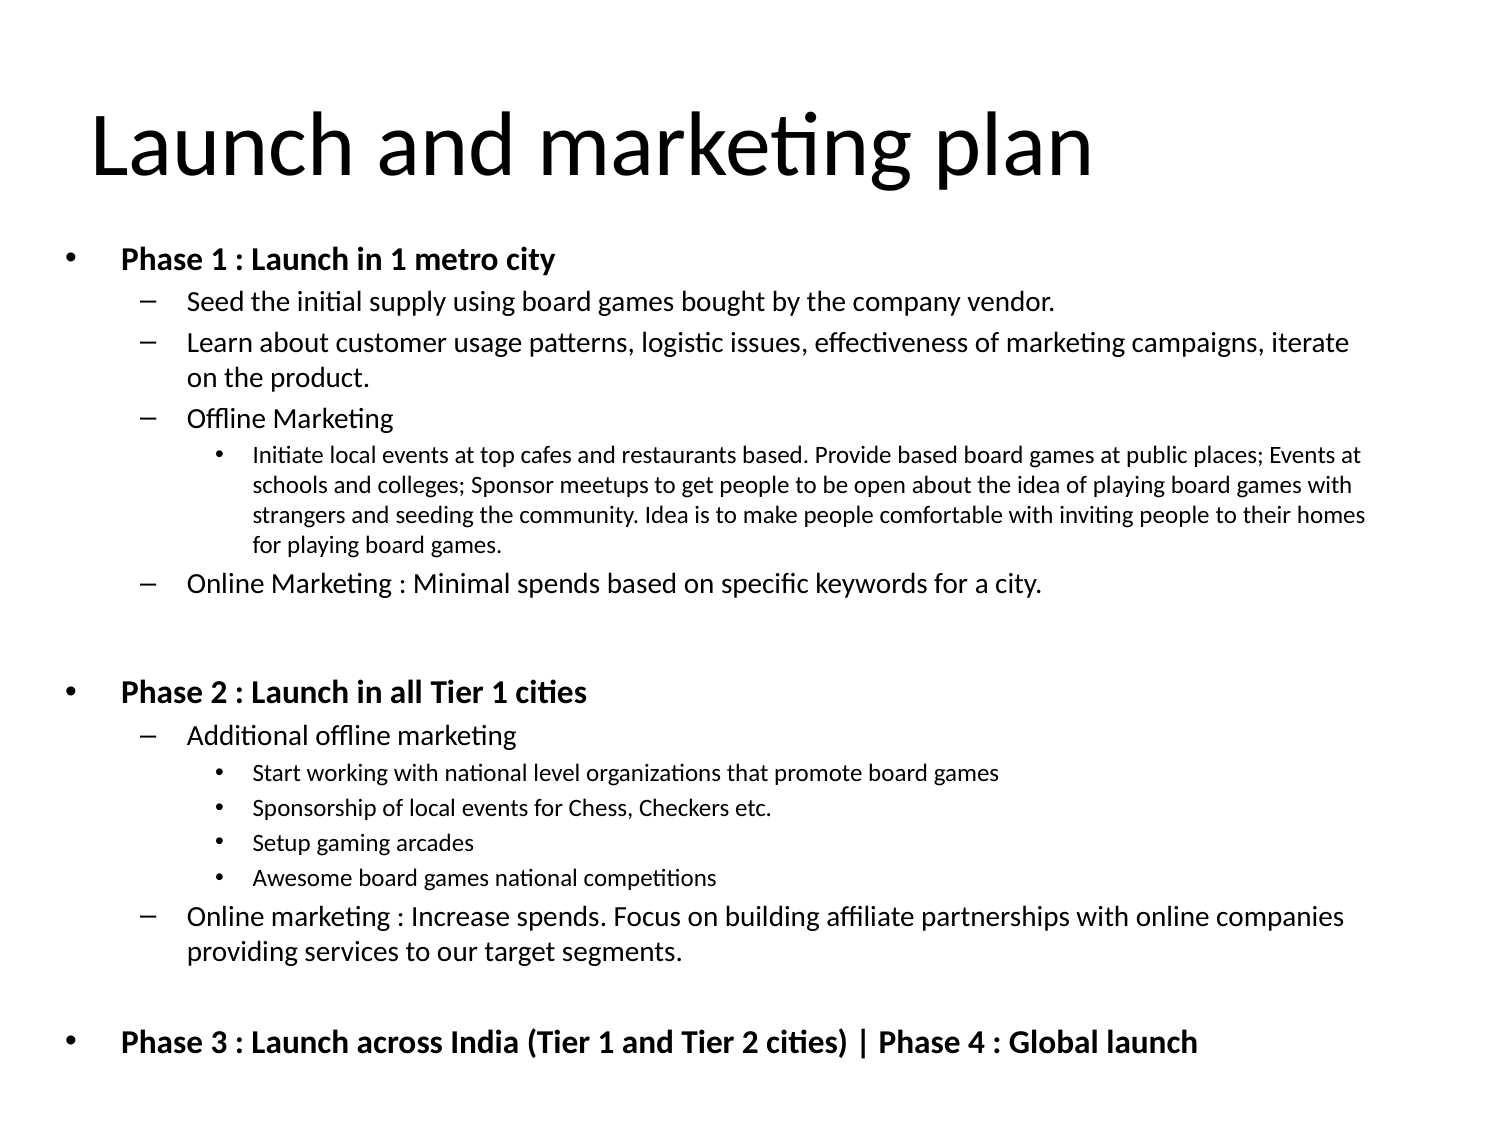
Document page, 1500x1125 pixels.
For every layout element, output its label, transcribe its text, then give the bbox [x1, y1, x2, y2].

title Launch and marketing plan [75, 45, 1425, 233]
list Phase 1 : Launch in 1 metro city Seed the initial supply using board games bought by the company vendor. Learn about customer usage patterns, logistic issues, effectiveness of marketing campaigns, iterate on the product. Offline Marketing Initiate local events at top cafes and restaurants based. Provide based board games at public places; Events at schools and colleges; Sponsor meetups to get people to be open about the idea of playing board games with strangers and seeding the community. Idea is to make people comfortable with inviting people to their homes for playing board games. Online Marketing : Minimal spends based on specific keywords for a city. Phase 2 : Launch in all Tier 1 cities Additional offline marketing Start working with national level organizations that promote board games Sponsorship of local events for Chess, Checkers etc. Setup gaming arcades Awesome board games national competitions Online marketing : Increase spends. Focus on building affiliate partnerships with online companies providing services to our target segments. Phase 3 : Launch across India (Tier 1 and Tier 2 cities) | Phase 4 : Global launch [50, 229, 1400, 972]
